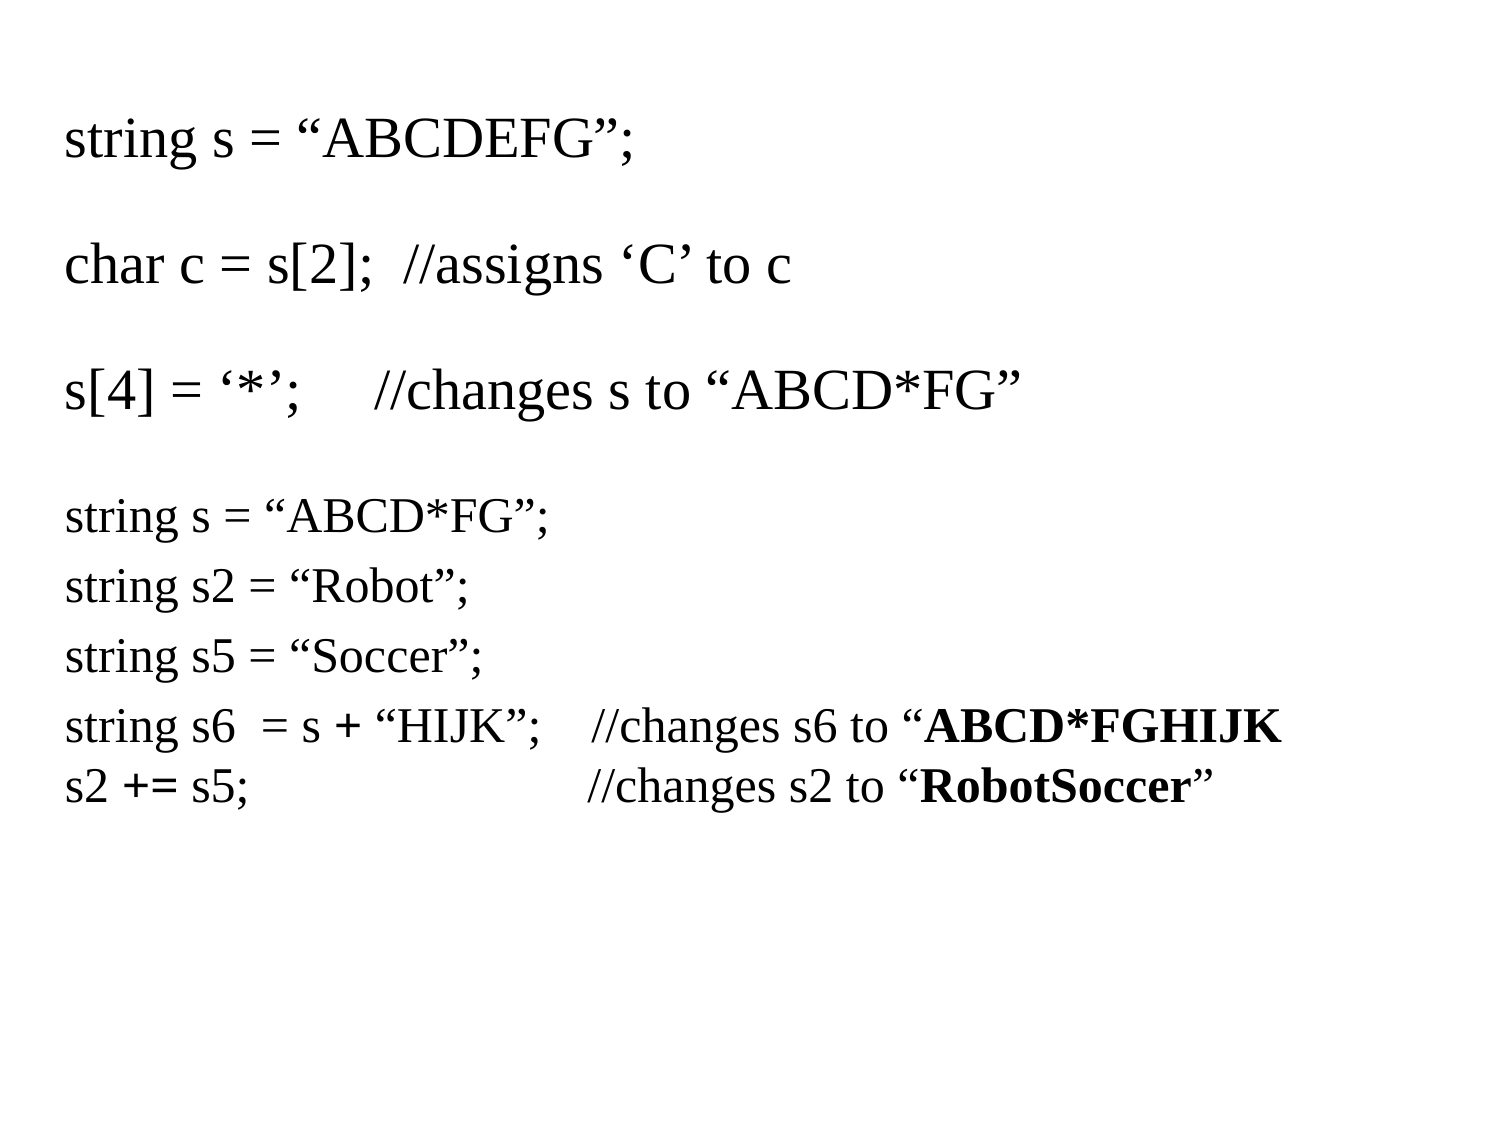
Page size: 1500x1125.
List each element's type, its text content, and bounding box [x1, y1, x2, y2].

text_box string s = “ABCD*FG”; string s2 = “Robot”; string s5 = “Soccer”; string s6 = s + “HIJK”; //changes s6 to “ABCD*FGHIJK s2 += s5; //changes s2 to “RobotSoccer” [50, 474, 1450, 820]
text_box string s = “ABCDEFG”; char c = s[2]; //assigns ‘C’ to c s[4] = ‘*’; //changes s to “ABCD*FG” [49, 99, 1263, 430]
